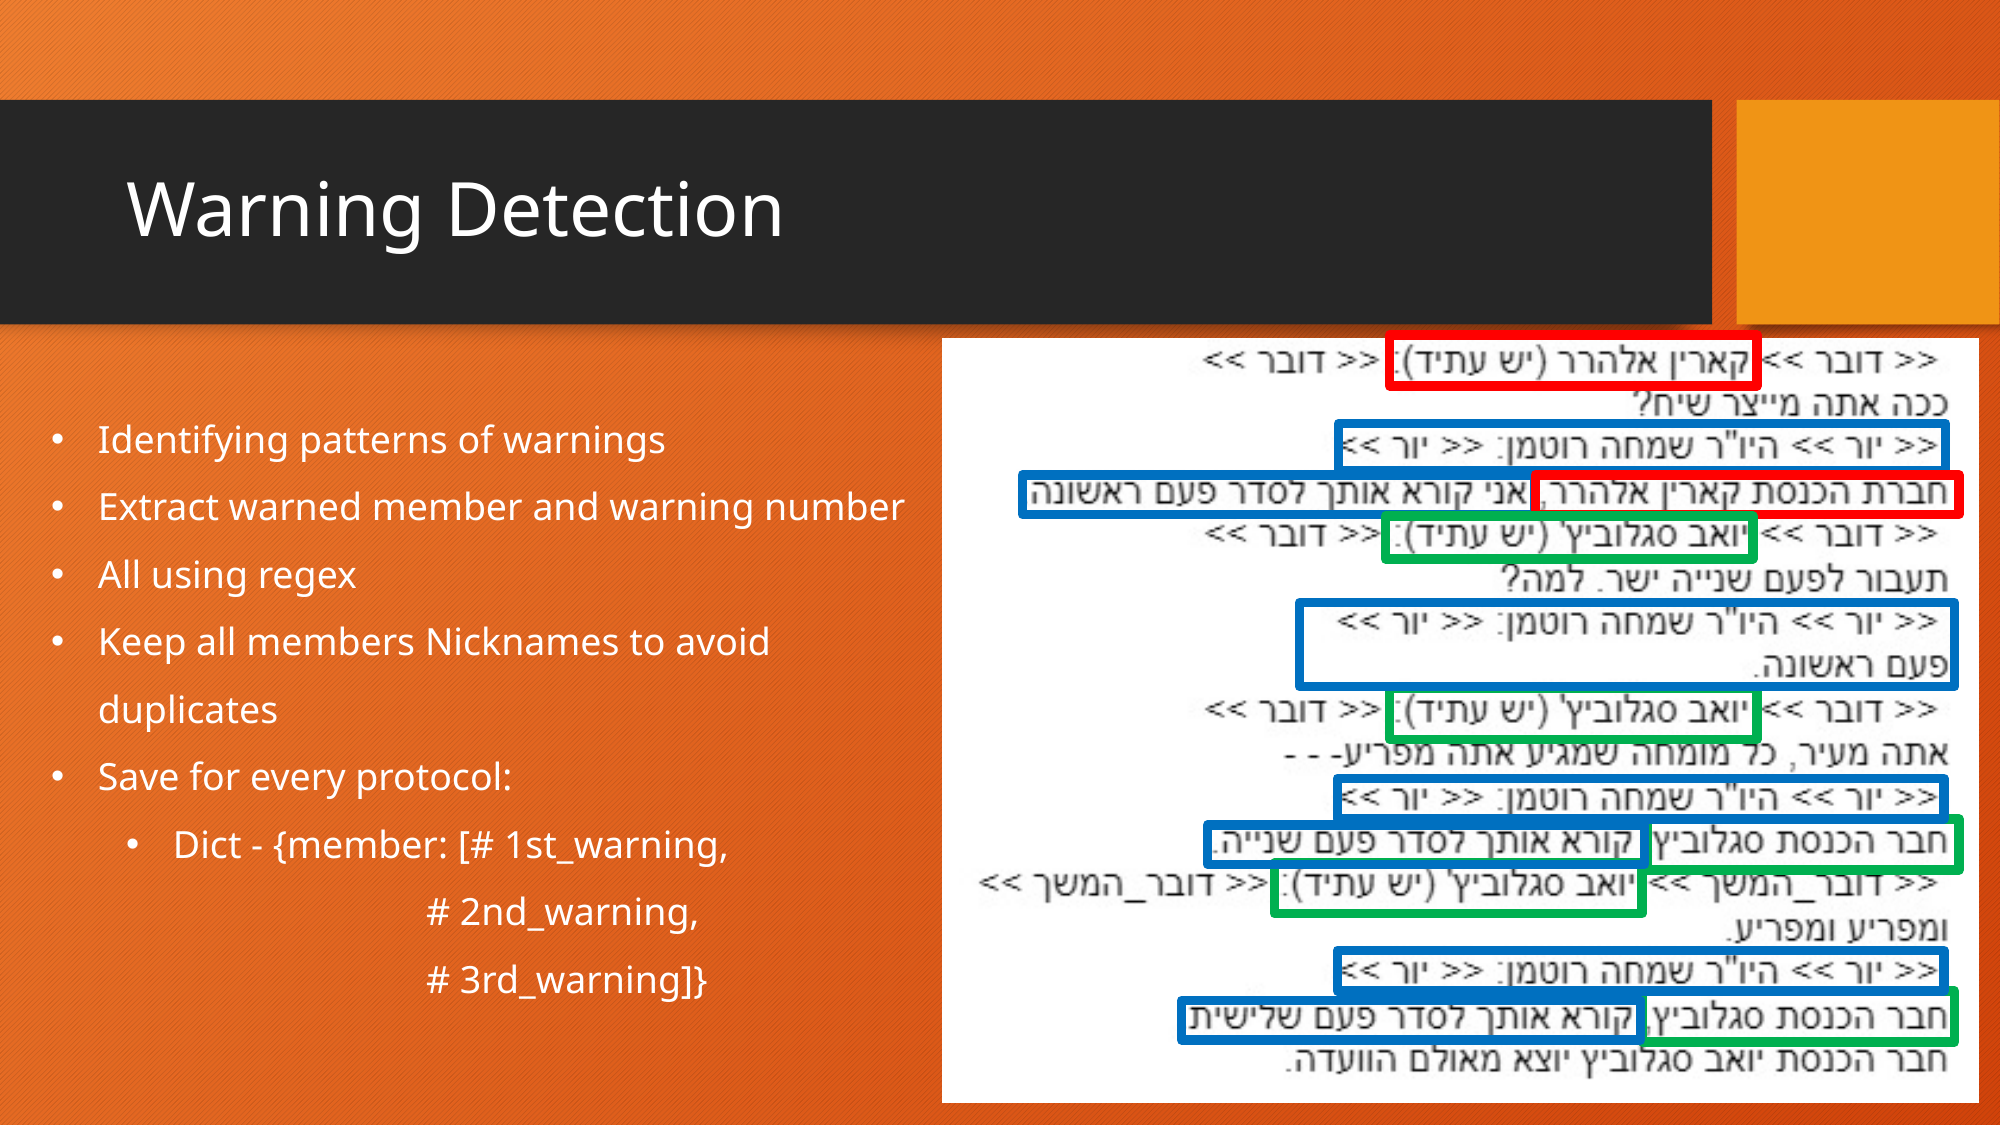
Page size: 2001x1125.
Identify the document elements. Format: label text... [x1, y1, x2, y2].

picture [0, 325, 1713, 376]
text_box Identifying patterns of warnings Extract warned member and warning number All using regex Keep all members Nicknames to avoid duplicates Save for every protocol: Dict - {member: [# 1st_warning, # 2nd_warning, # 3rd_warning]} [36, 385, 938, 1054]
title Warning Detection [111, 123, 1689, 301]
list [942, 337, 1979, 1104]
picture [1736, 325, 2000, 347]
